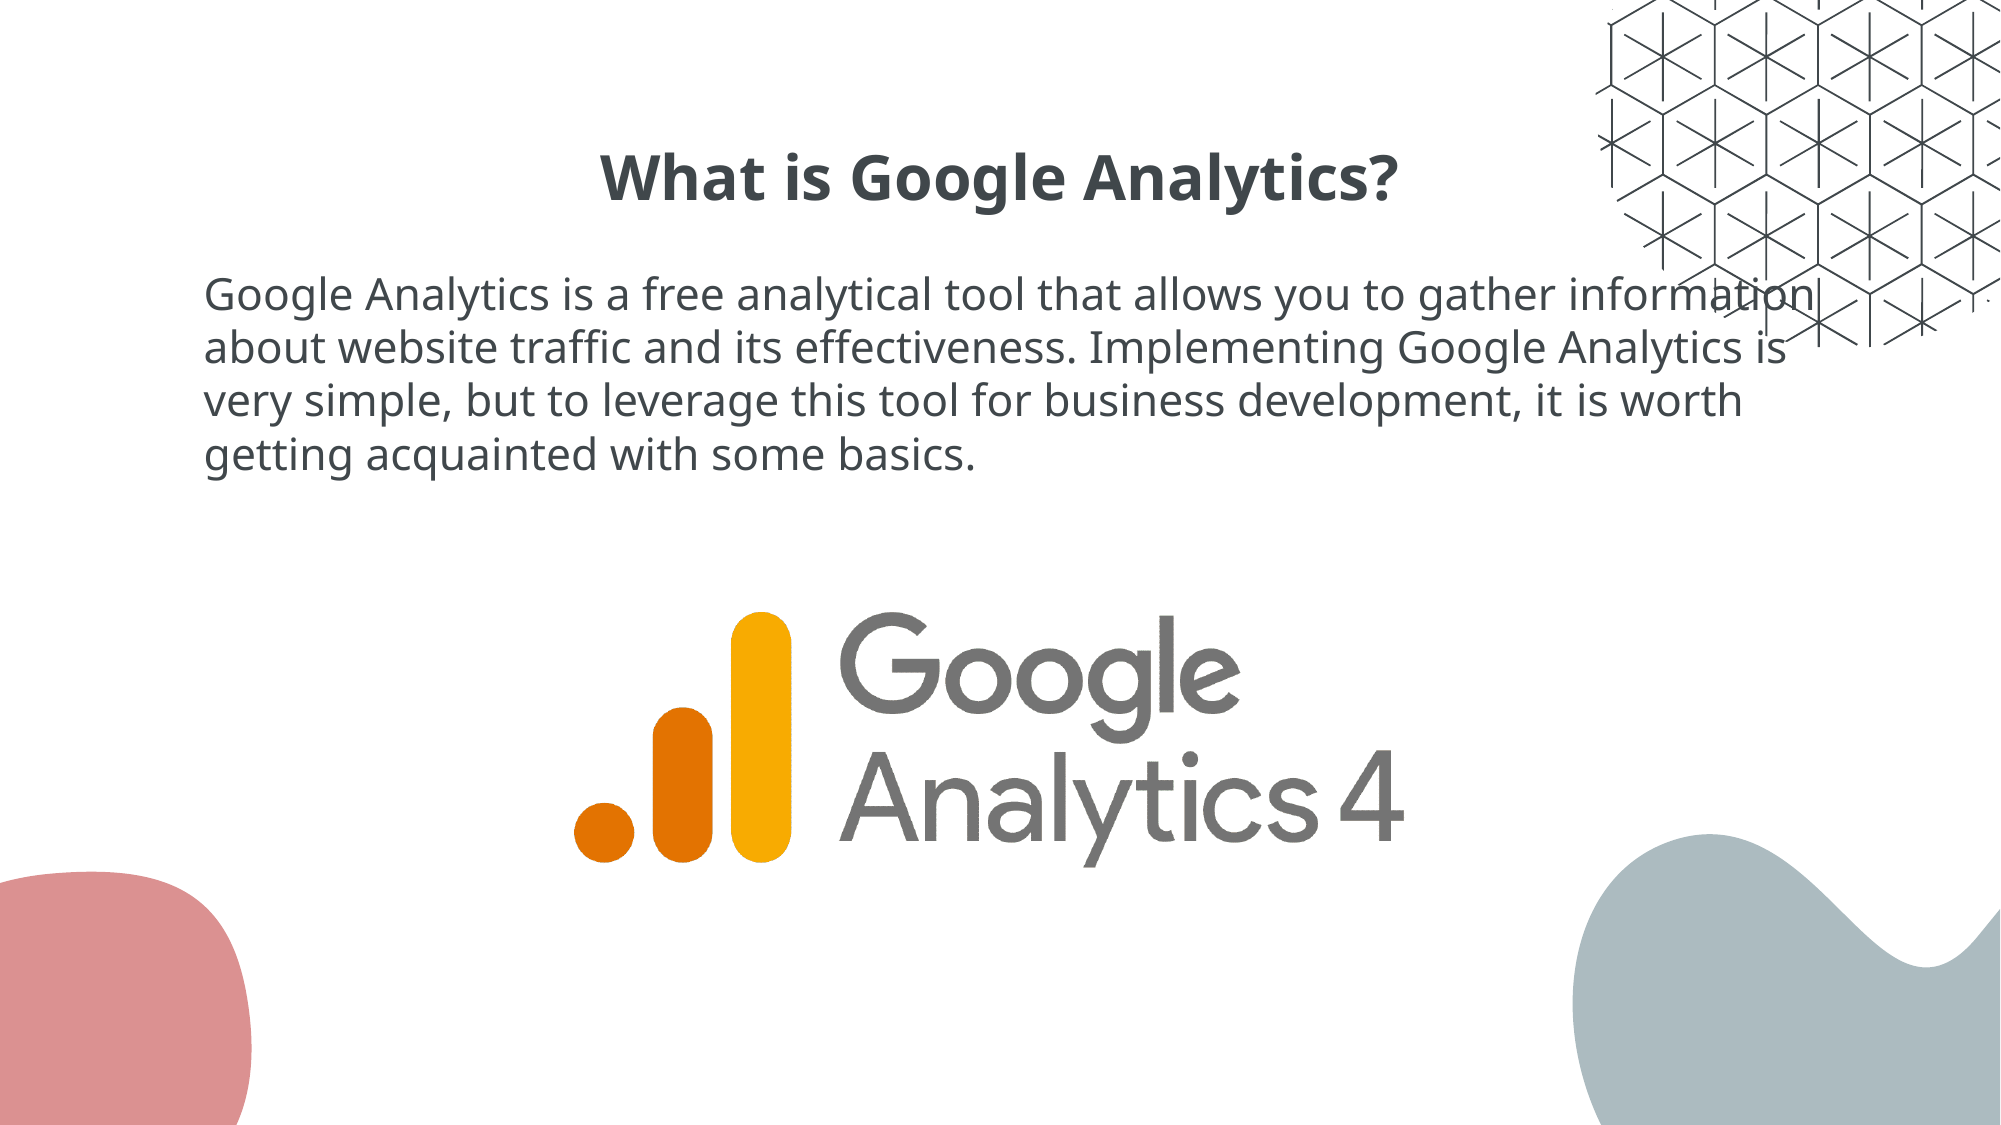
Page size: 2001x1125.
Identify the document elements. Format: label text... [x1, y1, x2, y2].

picture [404, 405, 1596, 1076]
subtitle Google Analytics is a free analytical tool that allows you to gather information about website traffic and its effectiveness. Implementing Google Analytics is very simple, but to leverage this tool for business development, it is worth getting acquainted with some basics. [156, 245, 1844, 999]
title What is Google Analytics? [156, 114, 1844, 233]
